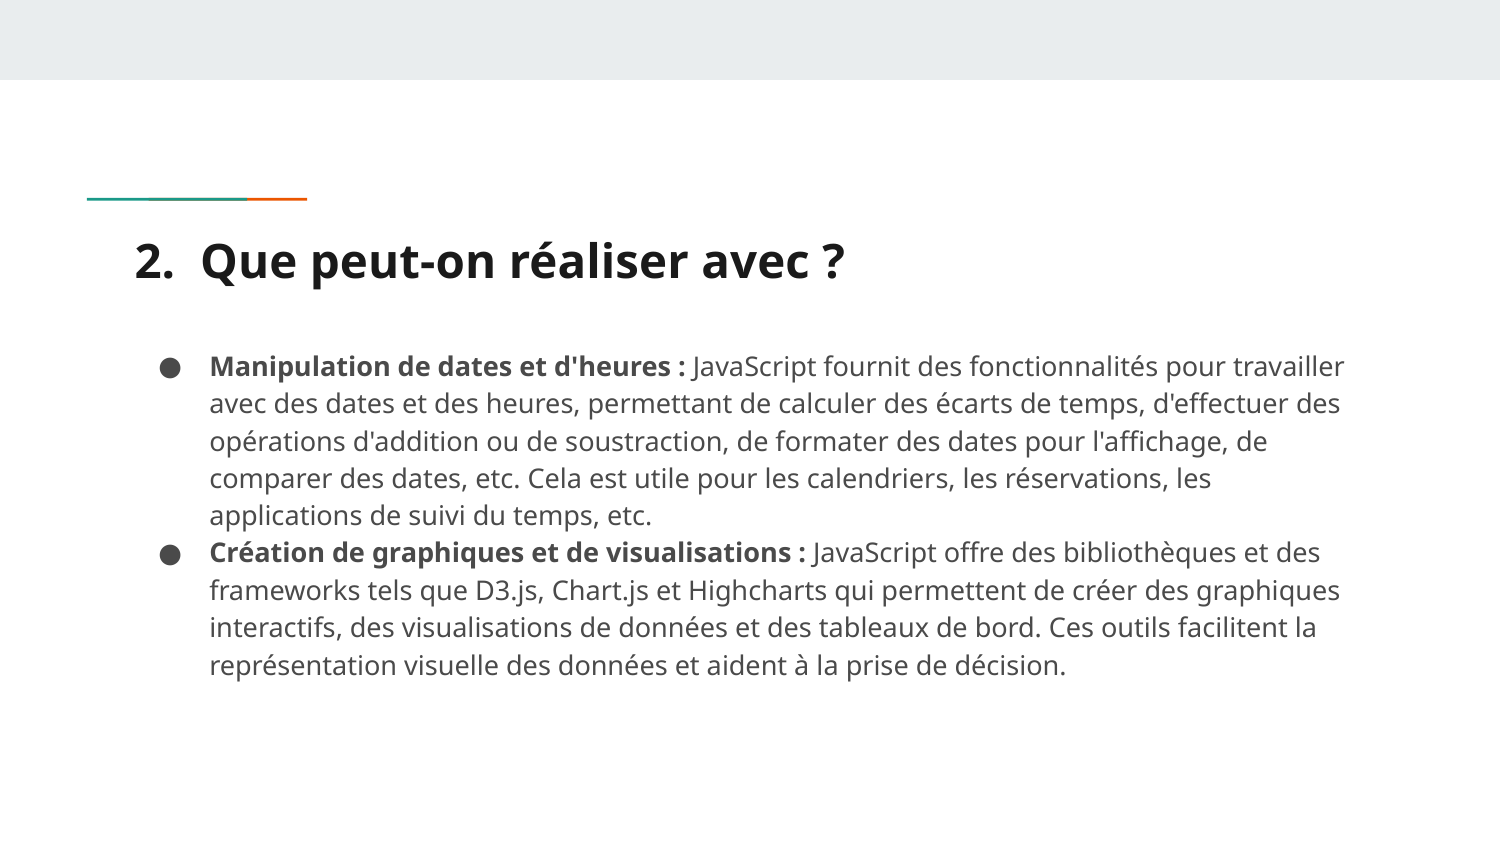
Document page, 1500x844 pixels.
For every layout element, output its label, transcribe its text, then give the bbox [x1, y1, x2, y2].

list Manipulation de dates et d'heures : JavaScript fournit des fonctionnalités pour travailler avec des dates et des heures, permettant de calculer des écarts de temps, d'effectuer des opérations d'addition ou de soustraction, de formater des dates pour l'affichage, de comparer des dates, etc. Cela est utile pour les calendriers, les réservations, les applications de suivi du temps, etc. Création de graphiques et de visualisations : JavaScript offre des bibliothèques et des frameworks tels que D3.js, Chart.js et Highcharts qui permettent de créer des graphiques interactifs, des visualisations de données et des tableaux de bord. Ces outils facilitent la représentation visuelle des données et aident à la prise de décision. [119, 329, 1381, 701]
title 2. Que peut-on réaliser avec ? [119, 216, 1461, 305]
